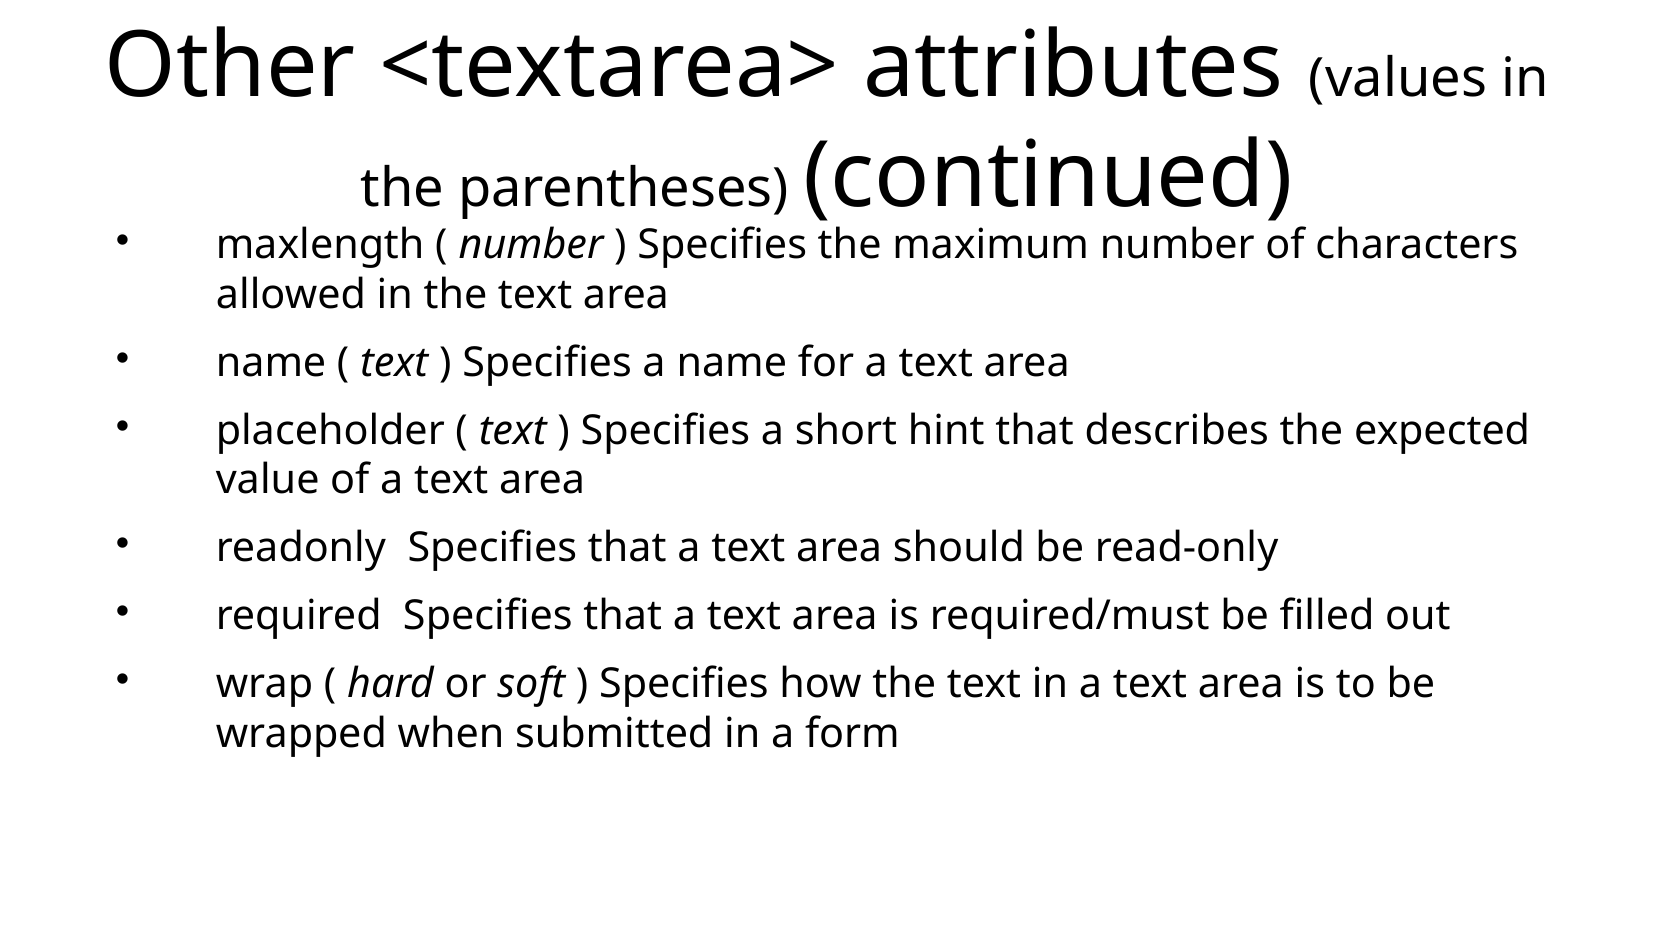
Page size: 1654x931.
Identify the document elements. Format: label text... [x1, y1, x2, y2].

text_box maxlength ( number ) Specifies the maximum number of characters allowed in the text area name ( text ) Specifies a name for a text area placeholder ( text ) Specifies a short hint that describes the expected value of a text area readonly Specifies that a text area should be read-only required Specifies that a text area is required/must be filled out wrap ( hard or soft ) Specifies how the text in a text area is to be wrapped when submitted in a form [82, 217, 1571, 757]
text_box Other <textarea> attributes (values in the parentheses) (continued) [82, 3, 1571, 217]
